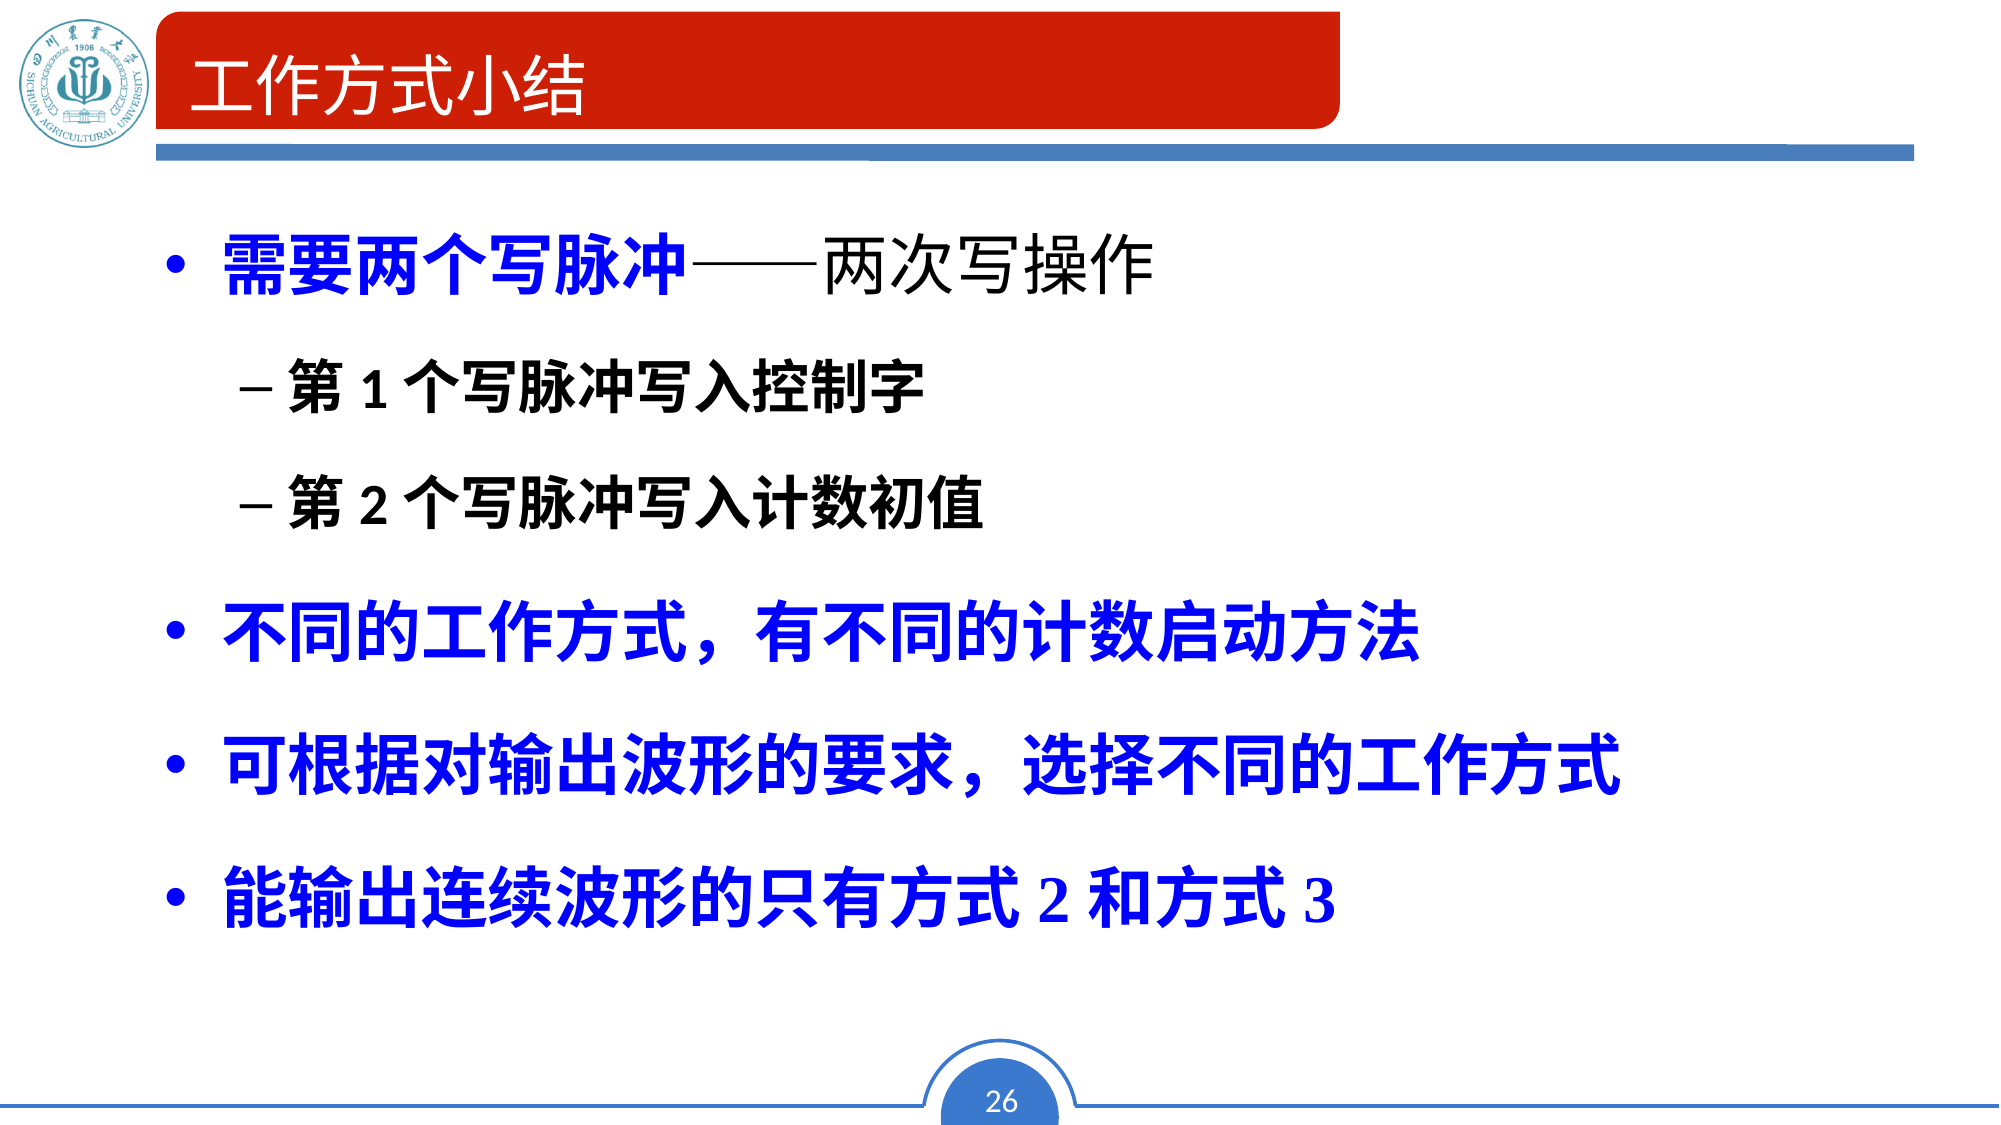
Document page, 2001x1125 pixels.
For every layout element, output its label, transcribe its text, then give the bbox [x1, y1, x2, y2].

title 工作方式小结 [173, 14, 1879, 153]
list 需要两个写脉冲——两次写操作 第1个写脉冲写入控制字 第2个写脉冲写入计数初值 不同的工作方式，有不同的计数启动方法 可根据对输出波形的要求，选择不同的工作方式 能输出连续波形的只有方式2和方式3 [150, 175, 1910, 933]
